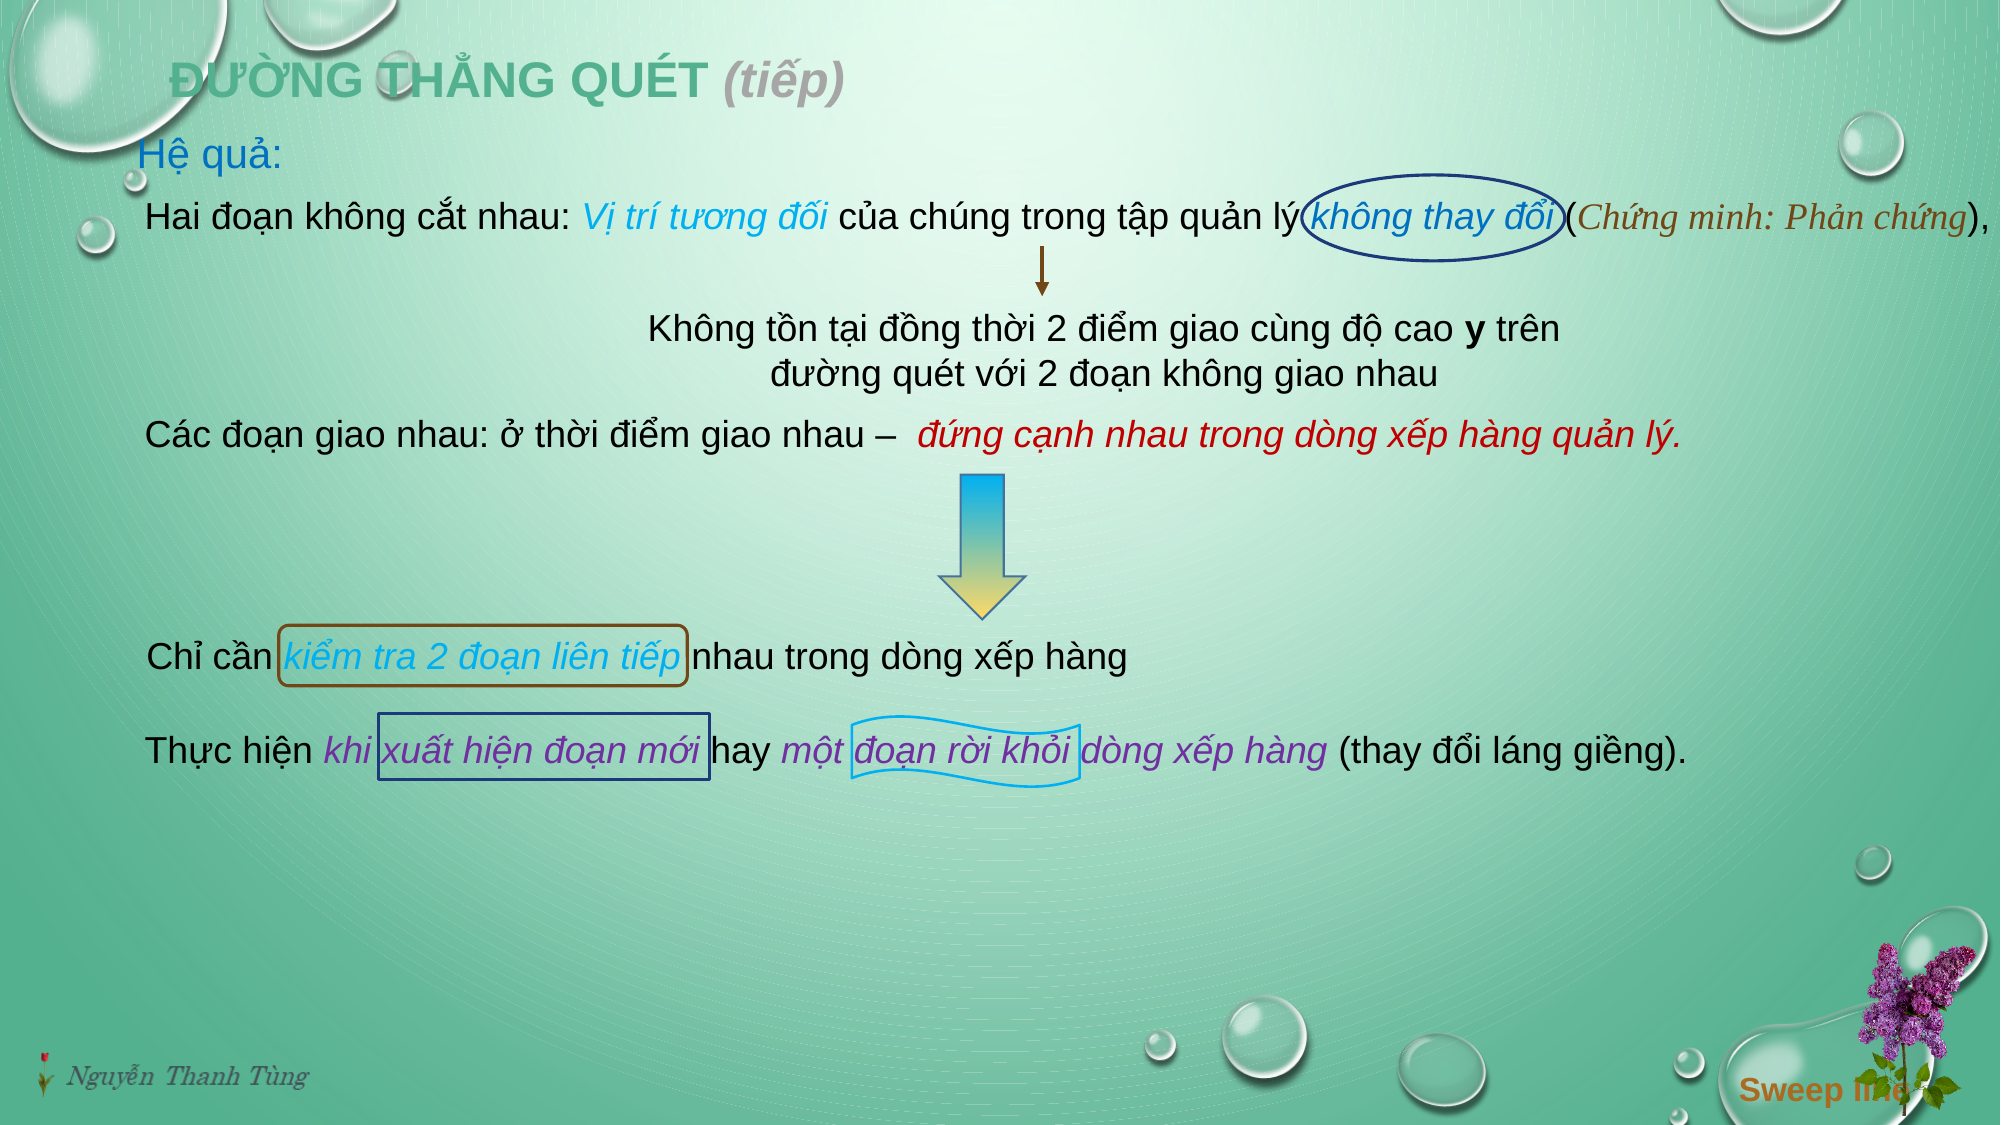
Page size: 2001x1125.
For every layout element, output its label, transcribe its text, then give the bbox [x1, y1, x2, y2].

text_box Chỉ cần kiểm tra 2 đoạn liên tiếp nhau trong dòng xếp hàng [684, 625, 1143, 685]
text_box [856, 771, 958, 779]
picture [0, 0, 2000, 1125]
text_box Sweep line [1723, 1060, 1842, 1115]
text_box Hai đoạn không cắt nhau: Vị trí tương đối của chúng trong tập quản lý không thay đổi (Chứng minh: Phản chứng), [129, 184, 1343, 245]
text_box Không tồn tại đồng thời 2 điểm giao cùng độ cao y trên đường quét với 2 đoạn không giao nhau [604, 296, 1605, 401]
text_box Thực hiện khi xuất hiện đoạn mới hay một đoạn rời khỏi dòng xếp hàng (thay đổi láng giềng). [941, 718, 1748, 779]
text_box Thực hiện khi xuất hiện đoạn mới hay một đoạn rời khỏi dòng xếp hàng (thay đổi láng giềng). [129, 718, 377, 779]
text_box [939, 474, 1026, 620]
text_box Các đoạn giao nhau: ở thời điểm giao nhau – đứng cạnh nhau trong dòng xếp hàng quản lý. [129, 402, 1702, 462]
text_box Thực hiện khi xuất hiện đoạn mới hay một đoạn rời khỏi dòng xếp hàng (thay đổi láng giềng). [711, 718, 866, 779]
text_box Chỉ cần kiểm tra 2 đoạn liên tiếp nhau trong dòng xếp hàng [131, 625, 282, 685]
text_box Hệ quả: [121, 119, 378, 185]
text_box [277, 623, 689, 688]
text_box [377, 712, 711, 781]
title ĐƯỜNG THẲNG QUÉT (tiếp) [37, 27, 978, 135]
text_box Hai đoạn không cắt nhau: Vị trí tương đối của chúng trong tập quản lý không thay đổi (Chứng minh: Phản chứng), [1523, 184, 2000, 245]
text_box [850, 715, 1081, 788]
text_box [1300, 173, 1567, 263]
